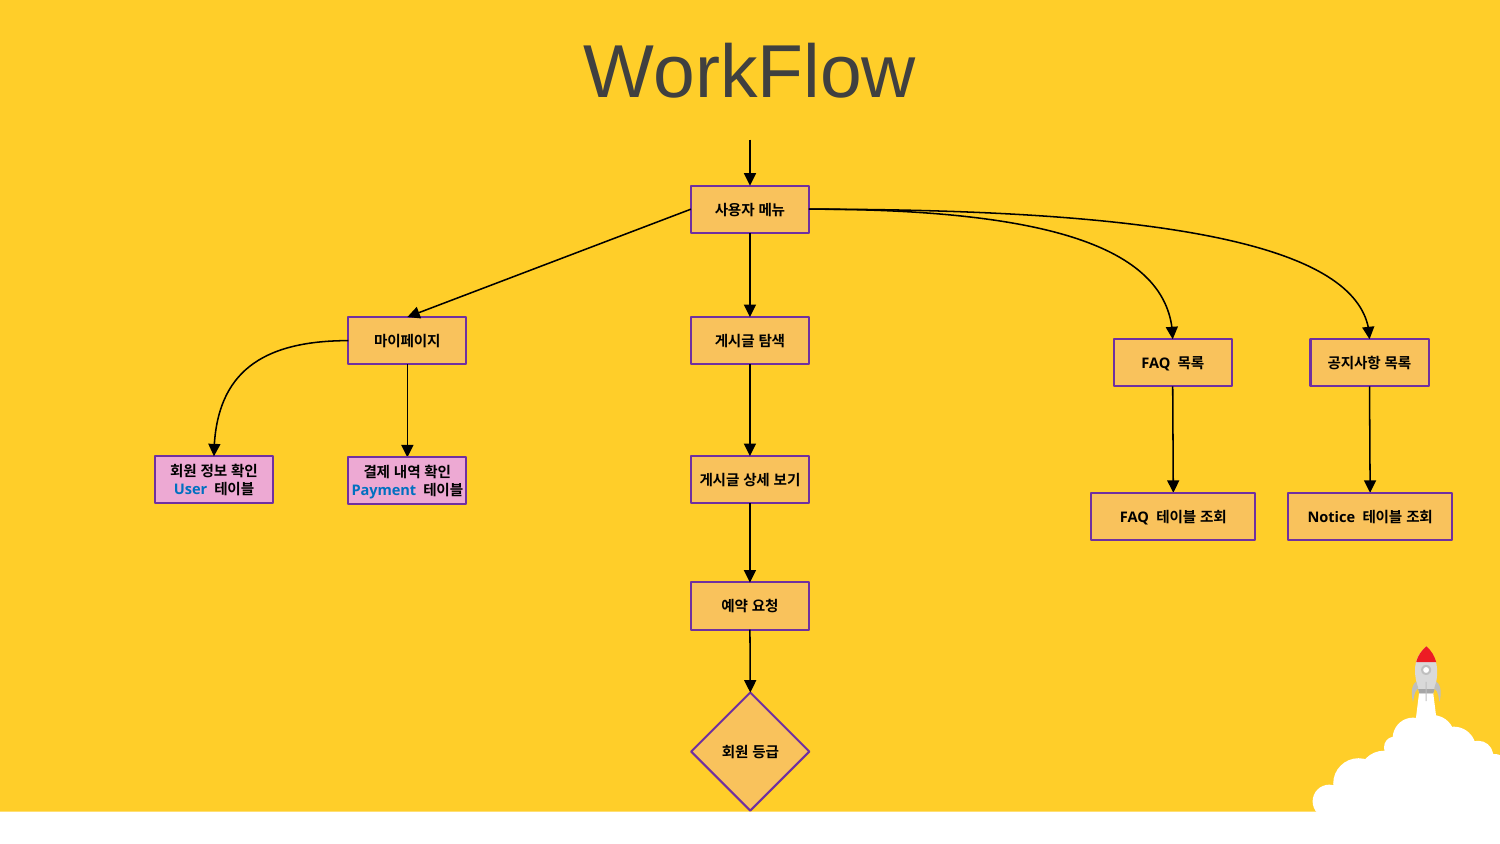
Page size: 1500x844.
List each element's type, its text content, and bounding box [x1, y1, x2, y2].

text_box 회원 정보 확인 User 테이블 [153, 454, 275, 505]
text_box 게시글 상세 보기 [689, 454, 811, 505]
text_box 게시글 탐색 [689, 315, 811, 366]
text_box Notice 테이블 조회 [1286, 491, 1454, 542]
list WorkFlow [0, 20, 1500, 115]
text_box 예약 요청 [689, 580, 811, 632]
text_box 결제 내역 확인 Payment 테이블 [346, 455, 468, 507]
text_box 사용자 메뉴 [689, 183, 811, 235]
text_box 마이페이지 [346, 315, 468, 366]
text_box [1174, 208, 1370, 340]
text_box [407, 208, 692, 318]
text_box FAQ 테이블 조회 [1089, 491, 1257, 542]
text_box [808, 208, 1173, 340]
text_box 공지사항 목록 [1308, 337, 1431, 388]
text_box FAQ 목록 [1112, 349, 1234, 388]
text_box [213, 340, 349, 457]
text_box 회원 등급 [689, 693, 812, 813]
